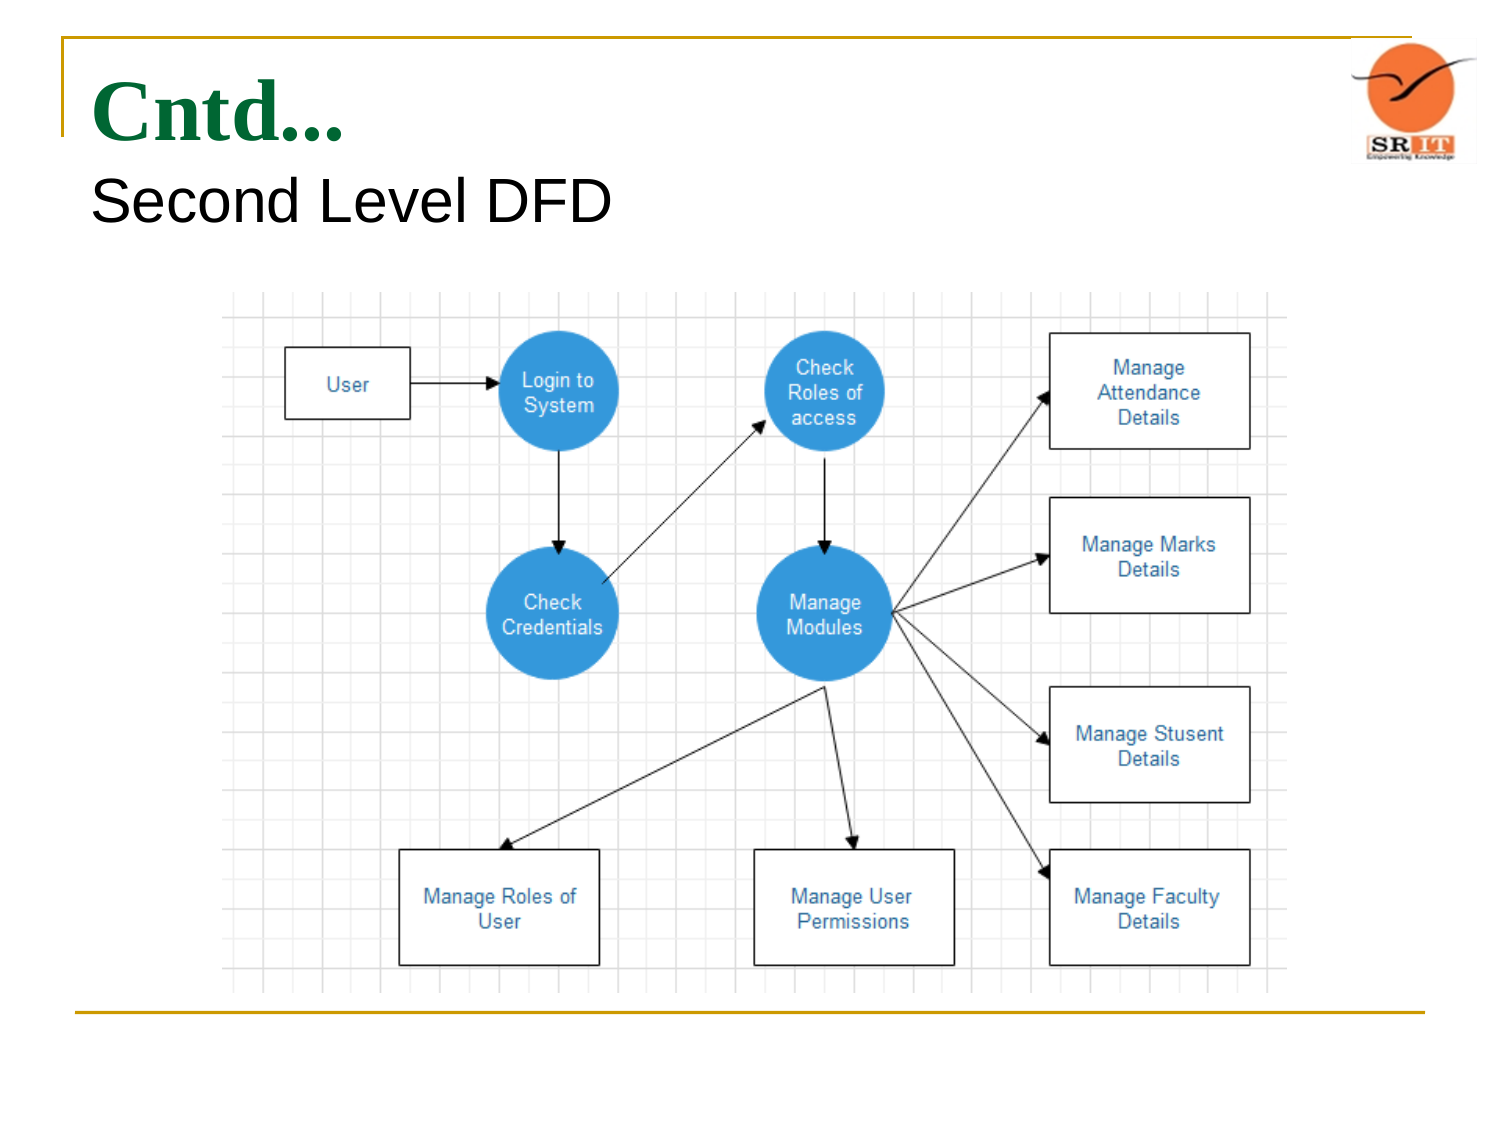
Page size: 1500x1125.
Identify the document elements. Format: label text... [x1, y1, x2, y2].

picture [222, 292, 1287, 994]
picture [1350, 37, 1478, 165]
title Cntd... [74, 45, 1426, 152]
list Second Level DFD [74, 152, 1426, 1006]
